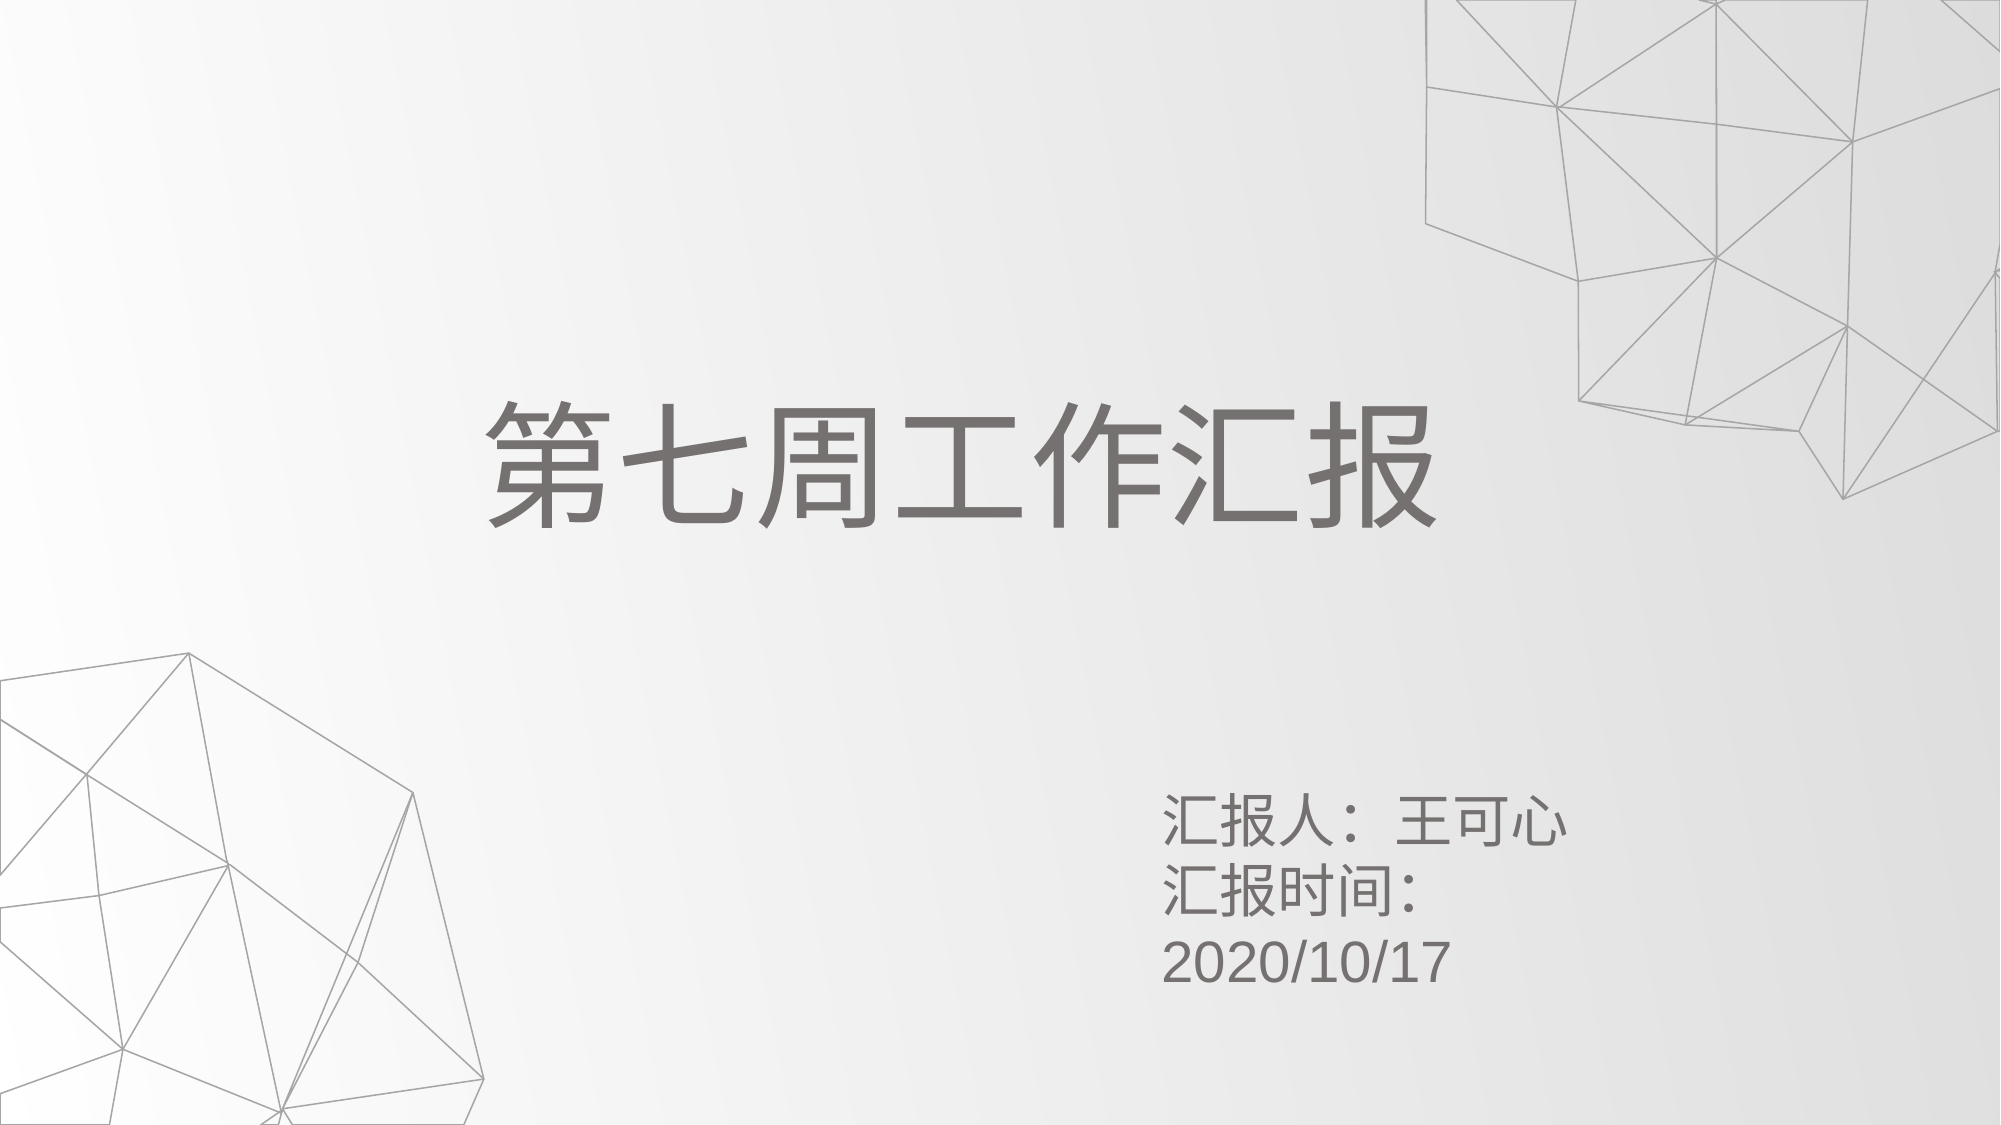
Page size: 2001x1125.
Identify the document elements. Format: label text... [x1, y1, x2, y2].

text_box [0, 653, 484, 1125]
text_box [1425, 0, 2000, 500]
text_box 汇报人：王可心 汇报时间：2020/10/17 [1146, 776, 1763, 1001]
text_box 第七周工作汇报 [435, 372, 1487, 553]
